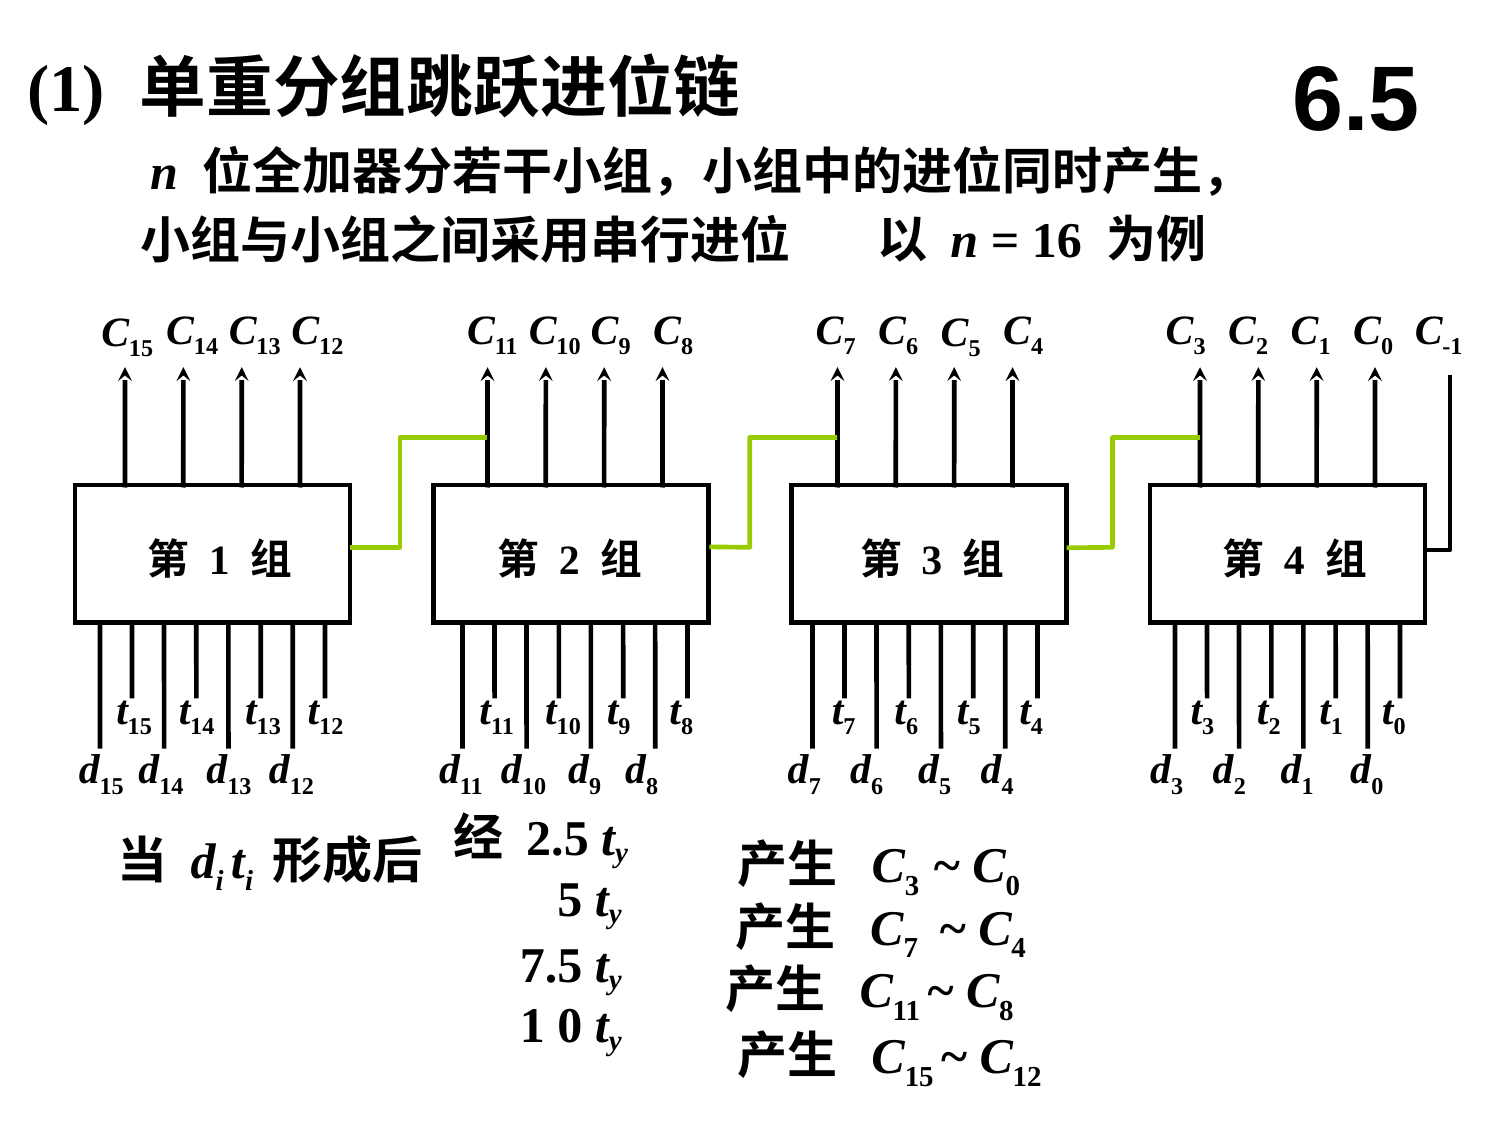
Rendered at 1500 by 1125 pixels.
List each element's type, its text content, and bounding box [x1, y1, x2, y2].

text_box (1) 单重分组跳跃进位链 [12, 37, 950, 133]
text_box 产生 C3 ~ C0 [713, 837, 1482, 897]
text_box [712, 965, 1480, 1025]
text_box 产生 C7 ~ C4 [712, 900, 1480, 960]
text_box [1149, 484, 1426, 623]
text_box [62, 622, 361, 801]
text_box 产生 C11 ~ C8 [725, 962, 1493, 1022]
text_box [84, 294, 361, 363]
text_box [1072, 437, 1194, 548]
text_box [449, 294, 710, 361]
text_box [713, 437, 832, 548]
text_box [124, 371, 301, 488]
text_box n 位全加器分若干小组，小组中的进位同时产生， 小组与小组之间采用串行进位 [49, 124, 1325, 275]
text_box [1149, 294, 1399, 361]
text_box 当 di ti 形成后 [117, 824, 530, 900]
text_box 产生 C15 ~ C12 [713, 1028, 1482, 1088]
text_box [487, 369, 663, 488]
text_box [1199, 369, 1376, 488]
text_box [837, 371, 1013, 488]
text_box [74, 484, 351, 620]
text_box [771, 622, 1060, 801]
text_box 经 2.5 ty [453, 837, 666, 897]
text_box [433, 484, 709, 622]
text_box [354, 437, 482, 548]
text_box 1 0 ty [457, 1025, 650, 1085]
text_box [421, 622, 710, 801]
text_box 以 n = 16 为例 [862, 199, 1257, 275]
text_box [791, 484, 1067, 623]
text_box 5 ty [457, 903, 638, 954]
text_box 7.5 ty [457, 962, 663, 1025]
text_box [1134, 622, 1422, 801]
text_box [799, 294, 1060, 363]
text_box 6.5 [1262, 24, 1450, 163]
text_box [1399, 294, 1488, 551]
